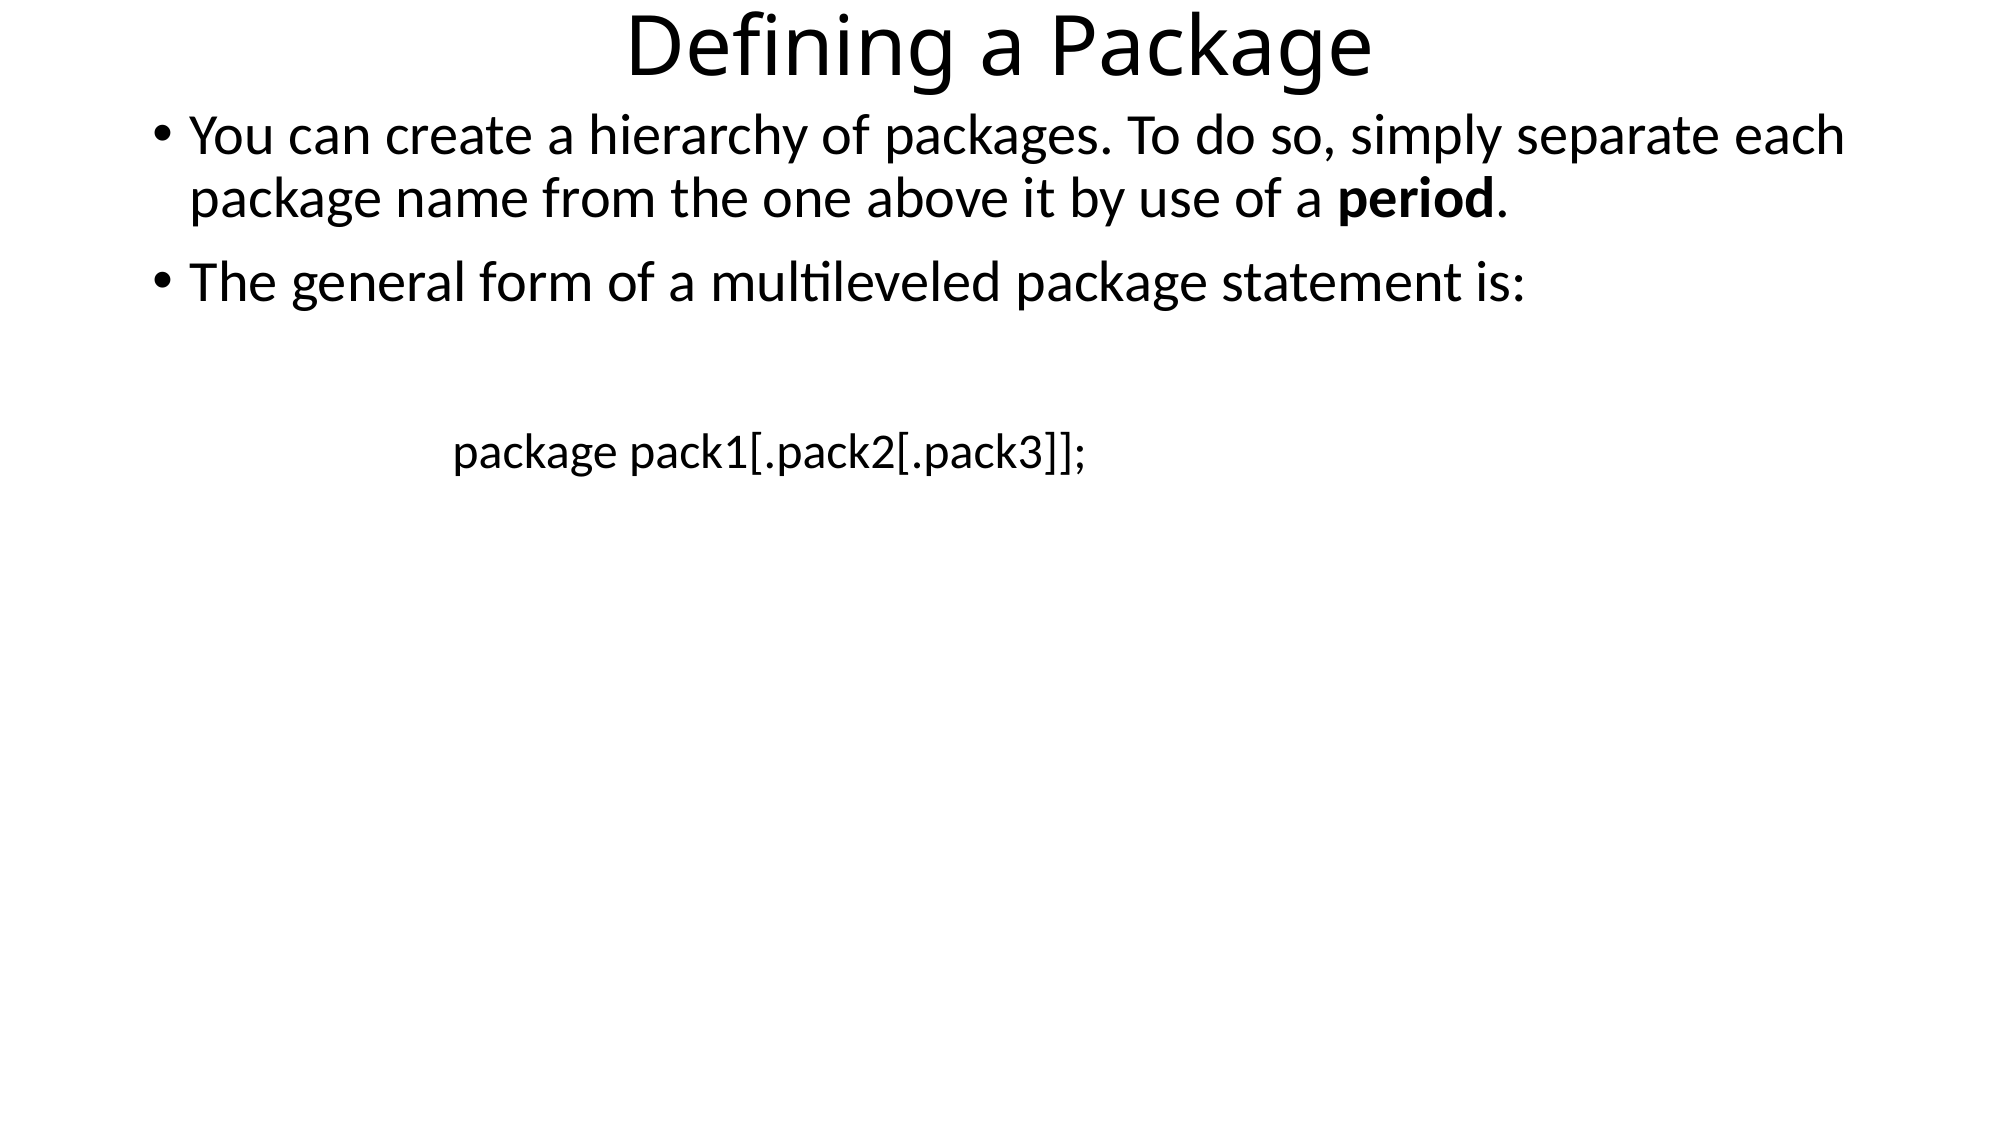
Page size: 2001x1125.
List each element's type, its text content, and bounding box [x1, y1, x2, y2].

title Defining a Package [137, 0, 1863, 97]
list You can create a hierarchy of packages. To do so, simply separate each package name from the one above it by use of a period. The general form of a multileveled package statement is: package pack1[.pack2[.pack3]]; [137, 97, 1863, 1103]
